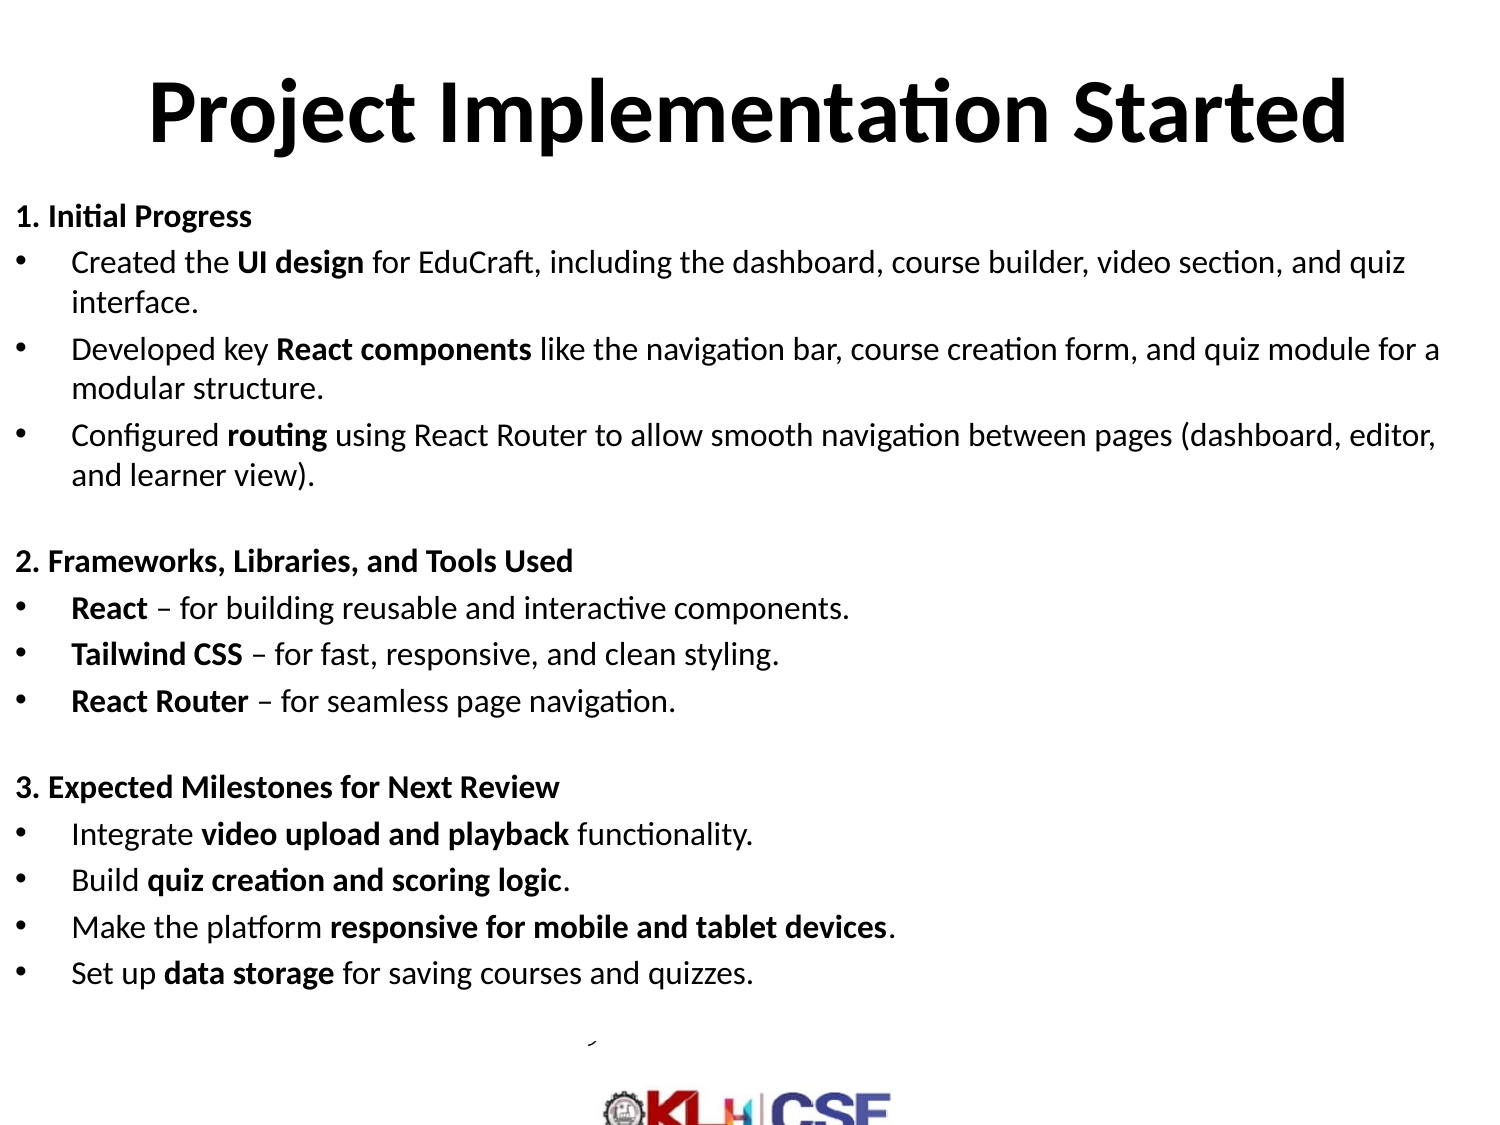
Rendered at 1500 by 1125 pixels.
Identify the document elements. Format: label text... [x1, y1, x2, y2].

list 1. Initial Progress Created the UI design for EduCraft, including the dashboard, course builder, video section, and quiz interface. Developed key React components like the navigation bar, course creation form, and quiz module for a modular structure. Configured routing using React Router to allow smooth navigation between pages (dashboard, editor, and learner view). 2. Frameworks, Libraries, and Tools Used React – for building reusable and interactive components. Tailwind CSS – for fast, responsive, and clean styling. React Router – for seamless page navigation. 3. Expected Milestones for Next Review Integrate video upload and playback functionality. Build quiz creation and scoring logic. Make the platform responsive for mobile and tablet devices. Set up data storage for saving courses and quizzes. [0, 144, 1500, 1111]
picture [588, 1041, 912, 1125]
title Project Implementation Started [75, 14, 1425, 144]
